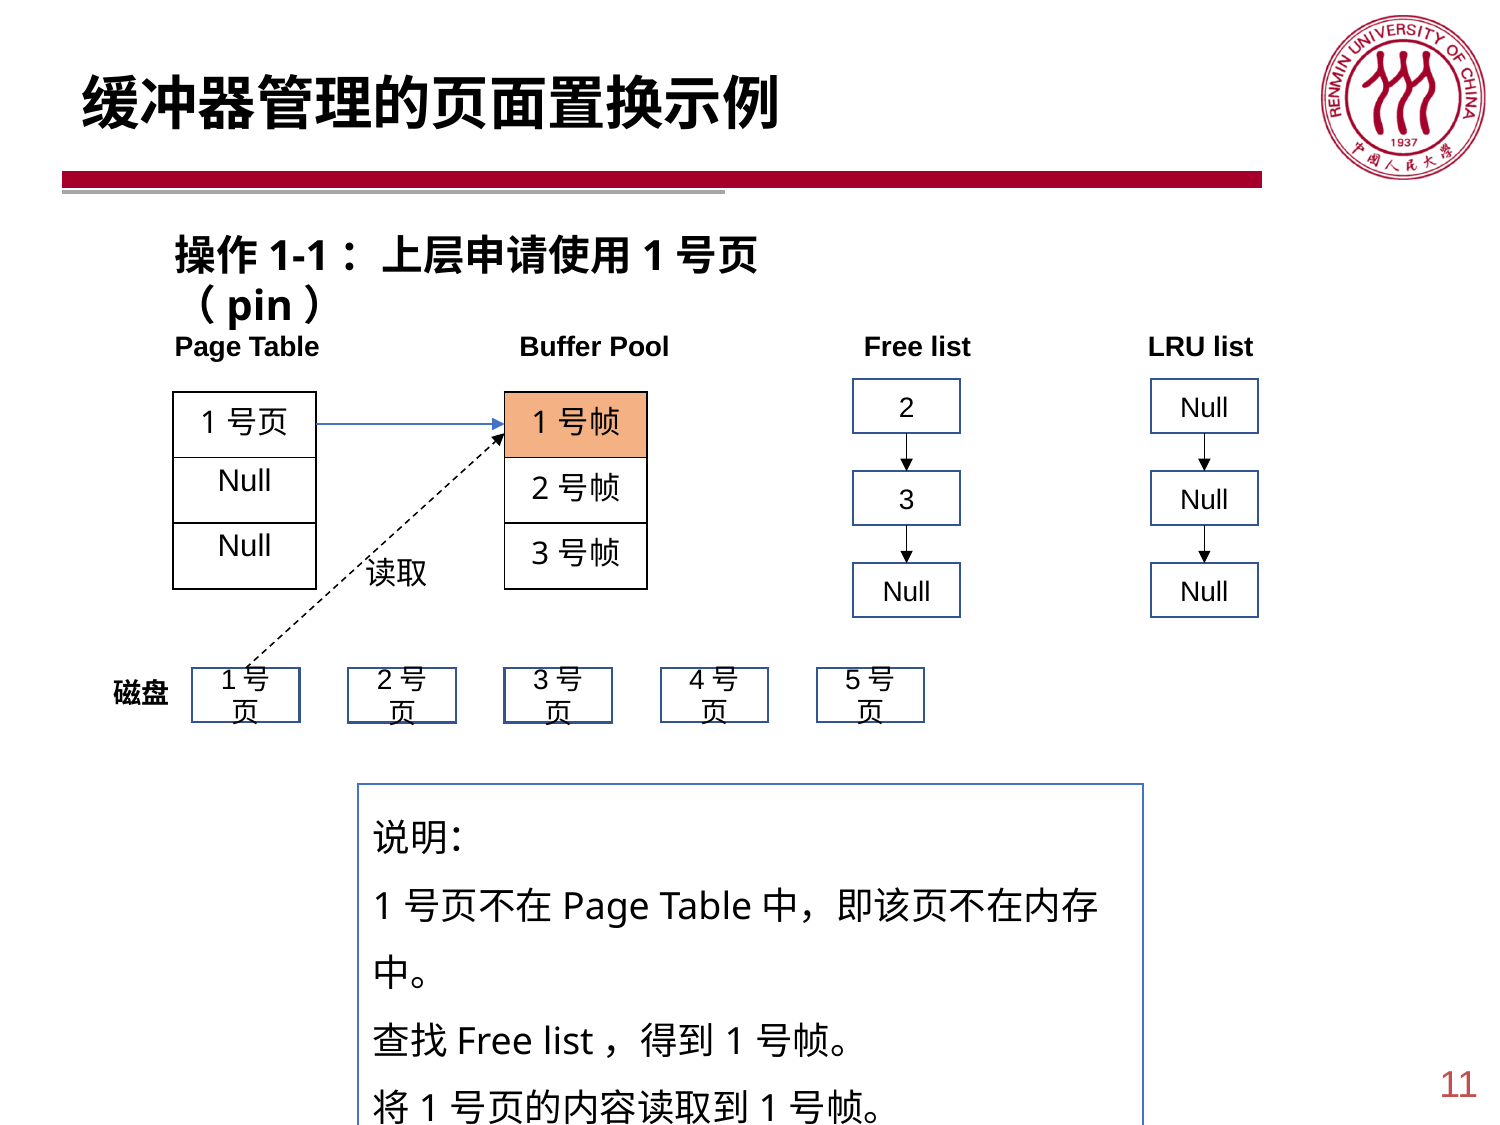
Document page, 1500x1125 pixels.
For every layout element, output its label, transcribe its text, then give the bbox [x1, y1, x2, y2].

text_box Null [1150, 378, 1259, 434]
text_box 操作1-1：上层申请使用1号页（pin） [159, 221, 892, 337]
text_box Free list [849, 320, 1019, 370]
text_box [245, 433, 505, 668]
text_box 2号页 [347, 668, 457, 724]
text_box Page Table [159, 337, 351, 370]
text_box Buffer Pool [504, 337, 696, 370]
table_header 1号页 [174, 393, 315, 457]
text_box Null [852, 562, 961, 618]
text_box 磁盘 [99, 667, 188, 717]
table_header 1号帧 [505, 393, 646, 457]
text_box LRU list [1133, 320, 1276, 369]
picture [1320, 14, 1486, 180]
table_cell Null [174, 458, 245, 522]
title 缓冲器管理的页面置换示例 [66, 36, 1361, 166]
text_box 1号页 [191, 667, 301, 723]
text_box 3号页 [503, 667, 613, 724]
text_box 说明： 1号页不在Page Table中，即该页不在内存中。 查找Free list，得到1号帧。 将1号页的内容读取到1号帧。 [357, 783, 1144, 1125]
table_cell Null [174, 524, 245, 588]
text_box 4号页 [660, 667, 769, 723]
text_box 2 [852, 378, 961, 434]
table_cell 2号帧 [505, 458, 646, 522]
text_box Null [1150, 562, 1259, 618]
text_box 5号页 [816, 667, 925, 723]
table_cell 3号帧 [505, 524, 646, 588]
text_box Null [1150, 470, 1259, 526]
text_box 3 [852, 470, 961, 526]
